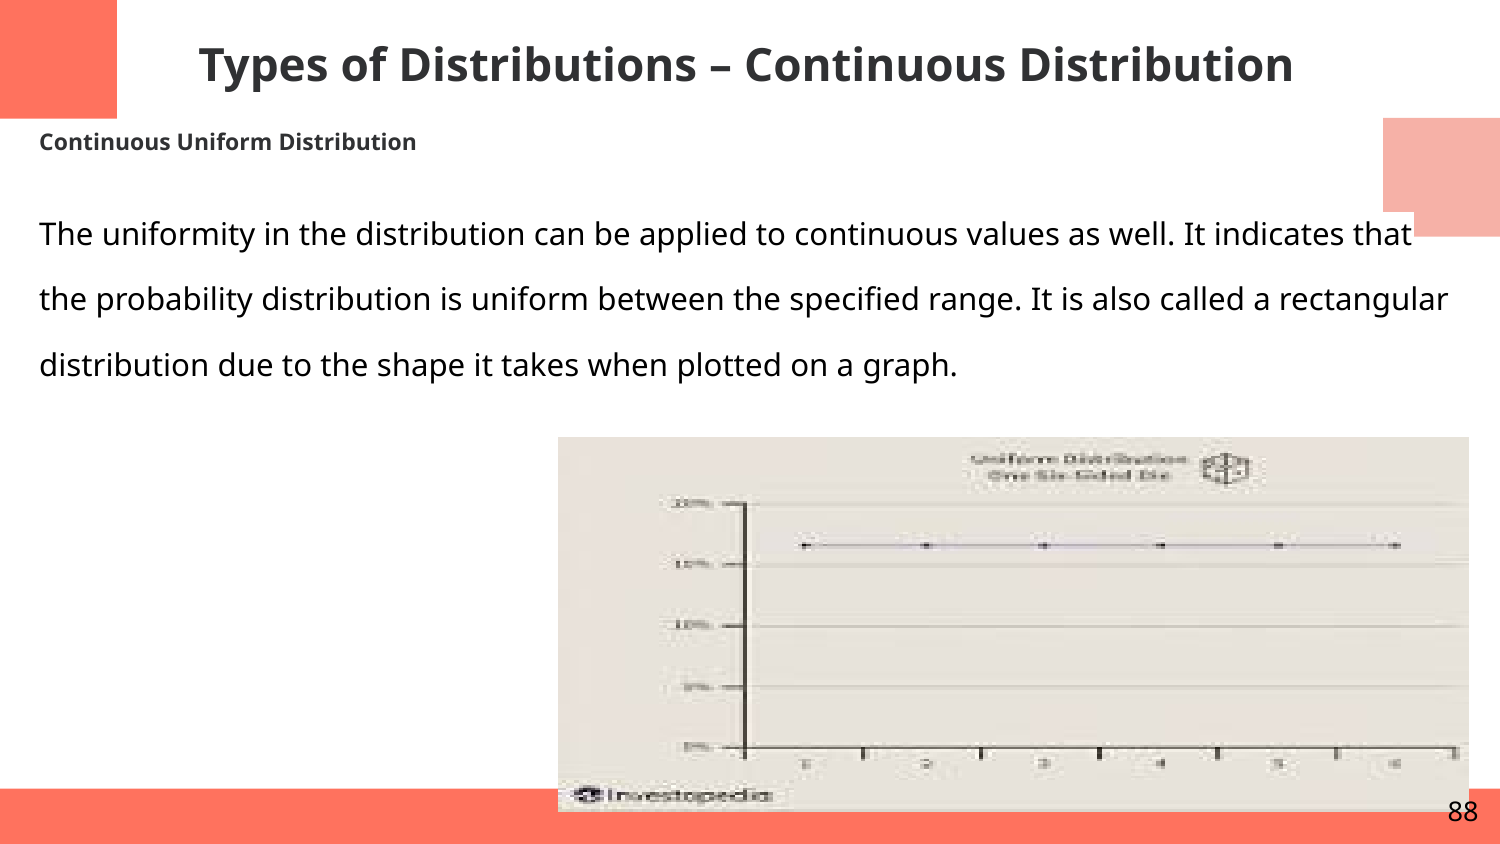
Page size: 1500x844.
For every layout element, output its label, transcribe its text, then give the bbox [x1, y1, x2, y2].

list Types of Distributions – Continuous Distribution Continuous Uniform Distribution The uniformity in the distribution can be applied to continuous values as well. It indicates that the probability distribution is uniform between the specified range. It is also called a rectangular distribution due to the shape it takes when plotted on a graph. [24, 9, 1469, 571]
picture [558, 436, 1470, 812]
slide_number 88 [1403, 779, 1494, 844]
